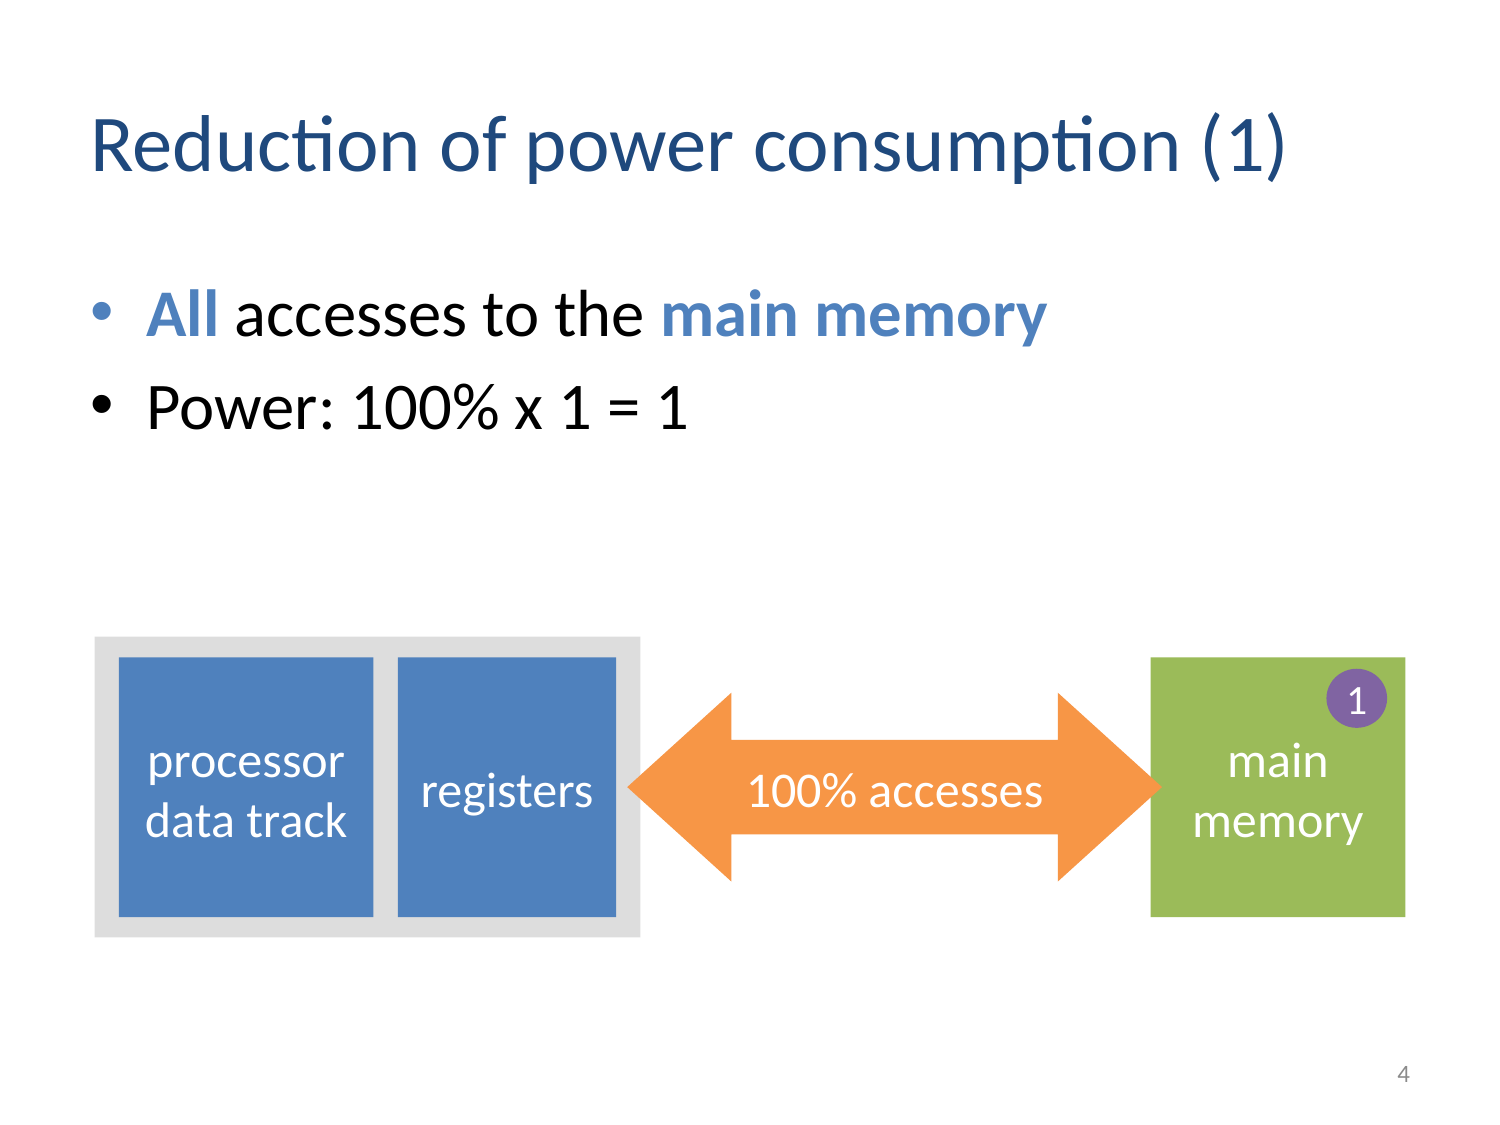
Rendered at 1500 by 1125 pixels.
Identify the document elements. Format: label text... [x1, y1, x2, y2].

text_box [94, 636, 1406, 938]
title Reduction of power consumption (1) [75, 45, 1425, 233]
slide_number 4 [1074, 1042, 1425, 1103]
list All accesses to the main memory Power: 100% x 1 = 1 [75, 262, 1425, 1005]
